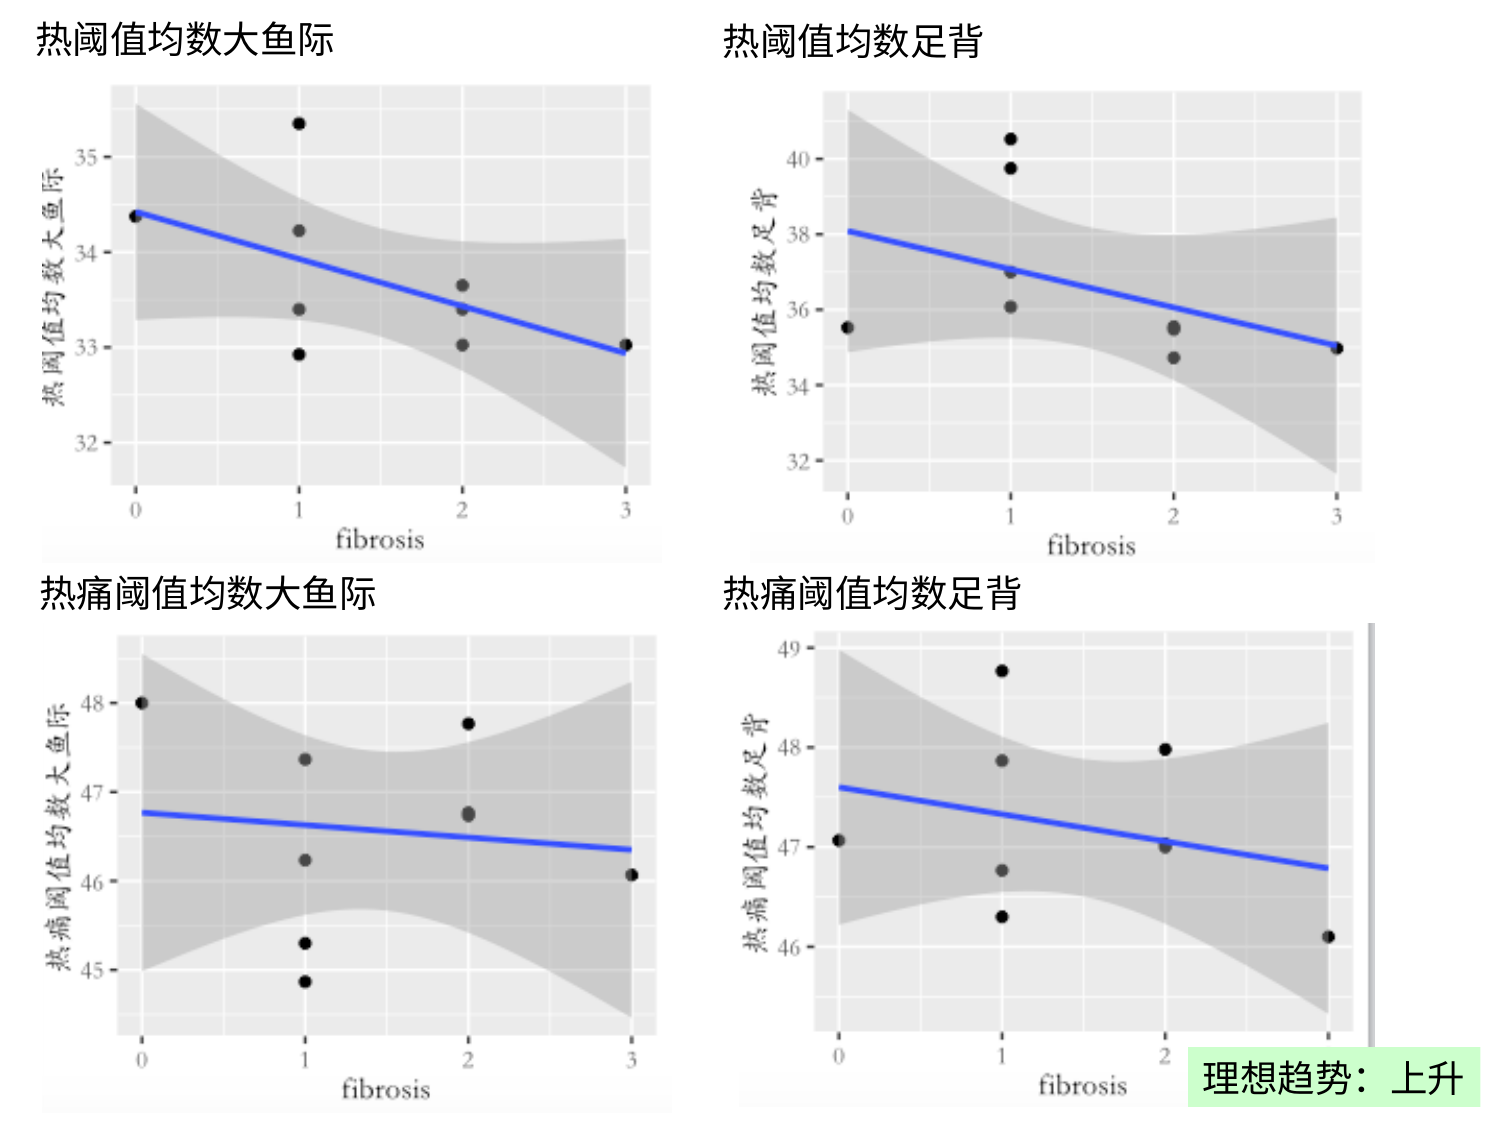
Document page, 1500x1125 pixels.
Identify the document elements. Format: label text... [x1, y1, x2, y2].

text_box 热痛阈值均数足背 [708, 562, 1038, 623]
picture [739, 622, 1376, 1107]
text_box 热阈值均数足背 [708, 10, 1001, 71]
picture [749, 81, 1376, 563]
picture [42, 623, 673, 1114]
text_box 热阈值均数大鱼际 [20, 8, 351, 69]
text_box 热痛阈值均数大鱼际 [24, 562, 392, 623]
picture [42, 79, 662, 563]
text_box 理想趋势：上升 [1380, 1047, 1481, 1107]
